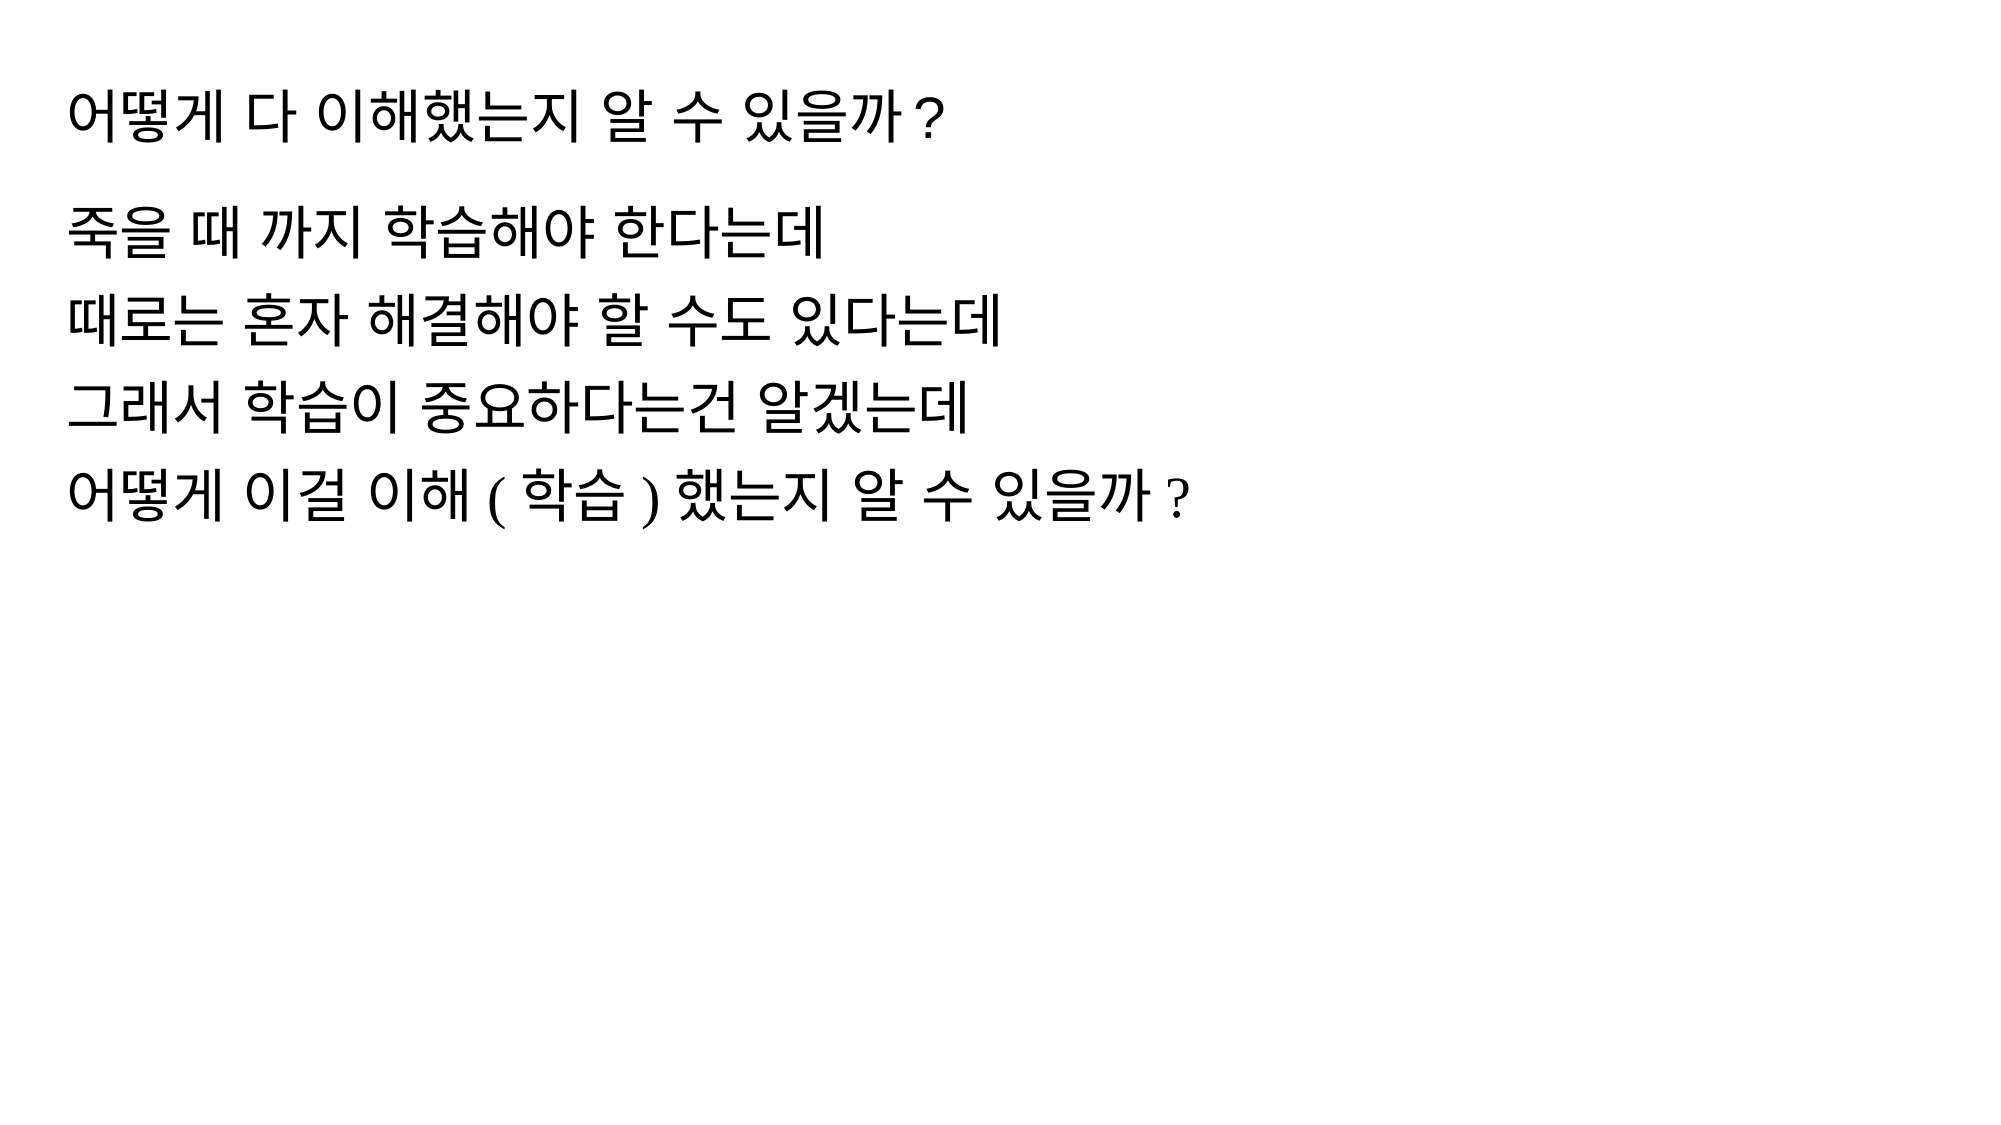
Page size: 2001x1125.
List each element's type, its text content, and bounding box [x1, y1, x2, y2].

title 어떻게 다 이해했는지 알 수 있을까? [51, 72, 1449, 167]
list 죽을 때 까지 학습해야 한다는데 때로는 혼자 해결해야 할 수도 있다는데 그래서 학습이 중요하다는건 알겠는데 어떻게 이걸 이해(학습)했는지 알 수 있을까? [51, 189, 1449, 750]
